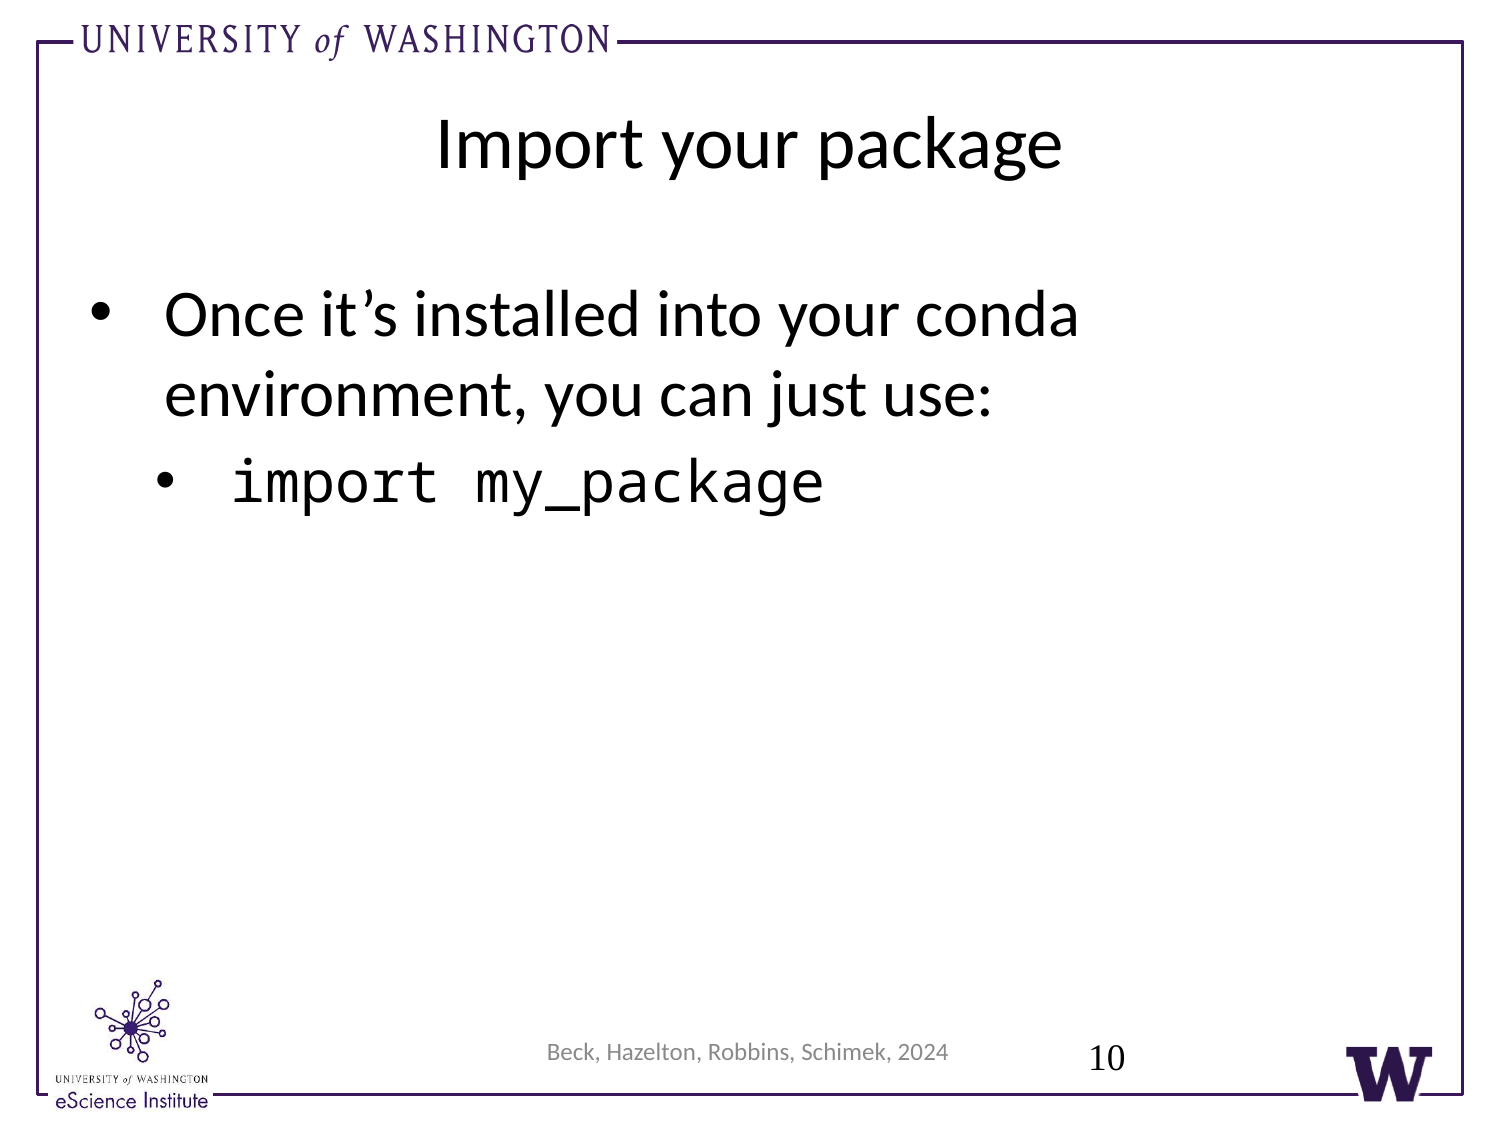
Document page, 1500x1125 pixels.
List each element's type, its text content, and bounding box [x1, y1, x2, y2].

slide_number 10 [1073, 1025, 1300, 1085]
footer Beck, Hazelton, Robbins, Schimek, 2024 [510, 1027, 986, 1088]
title Import your package [75, 45, 1425, 233]
list Once it’s installed into your conda environment, you can just use: import my_package [75, 262, 1425, 1005]
picture [48, 978, 213, 1113]
picture [81, 24, 609, 45]
picture [1339, 1041, 1438, 1107]
